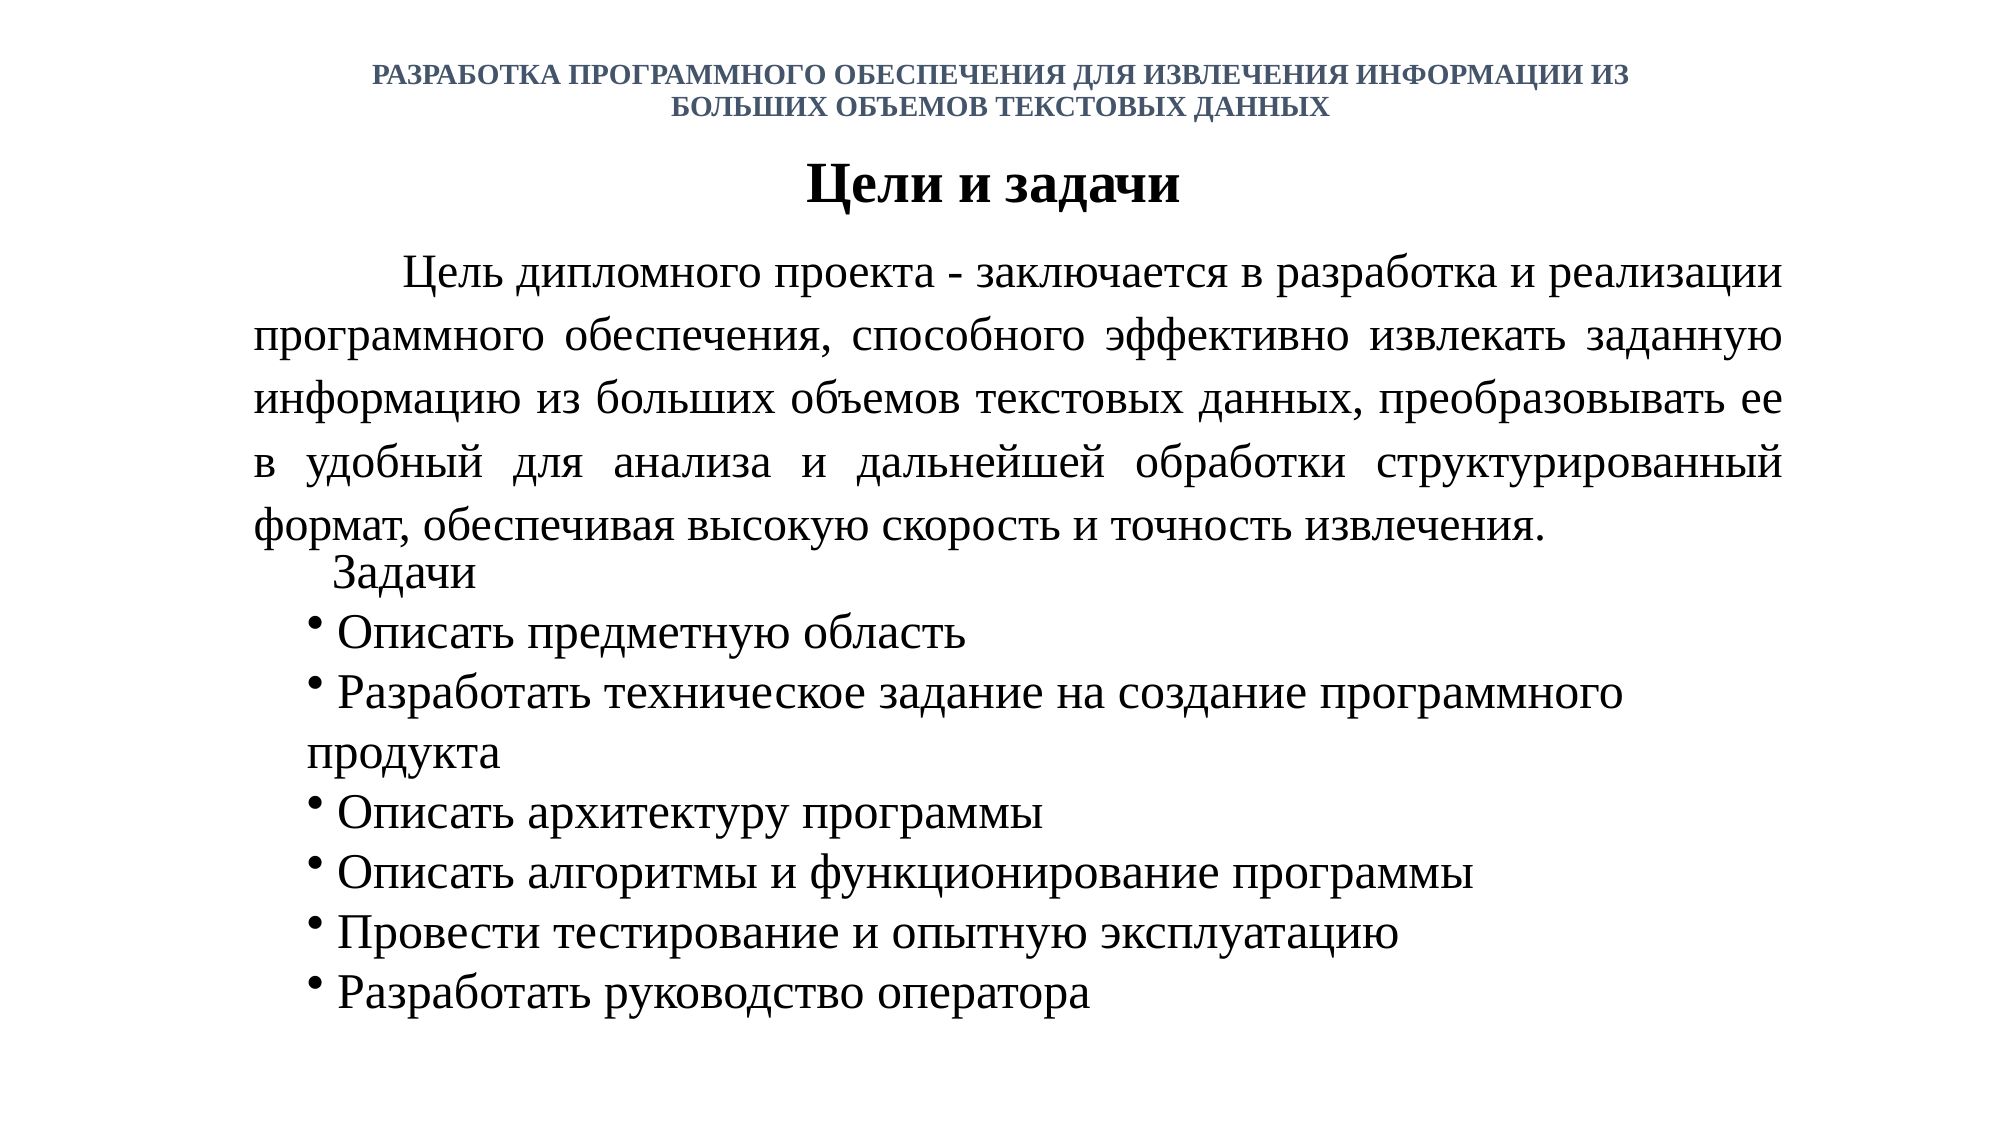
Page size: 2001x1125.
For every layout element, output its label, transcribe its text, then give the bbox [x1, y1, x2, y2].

text_box Цели и задачи [456, 137, 1532, 222]
list Цель дипломного проекта - заключается в разработка и реализации программного обеспечения, способного эффективно извлекать заданную информацию из больших объемов текстовых данных, преобразовывать ее в удобный для анализа и дальнейшей обработки структурированный формат, обеспечивая высокую скорость и точность извлечения. [199, 225, 1801, 566]
text_box Задачи Описать предметную область Разработать техническое задание на создание программного продукта Описать архитектуру программы Описать алгоритмы и функционирование программы Провести тестирование и опытную эксплуатацию Разработать руководство оператора [292, 531, 1710, 1026]
title РАЗРАБОТКА ПРОГРАММНОГО ОБЕСПЕЧЕНИЯ ДЛЯ ИЗВЛЕЧЕНИЯ ИНФОРМАЦИИ ИЗ БОЛЬШИХ ОБЪЕМОВ ТЕКСТОВЫХ ДАННЫХ [326, 45, 1675, 138]
